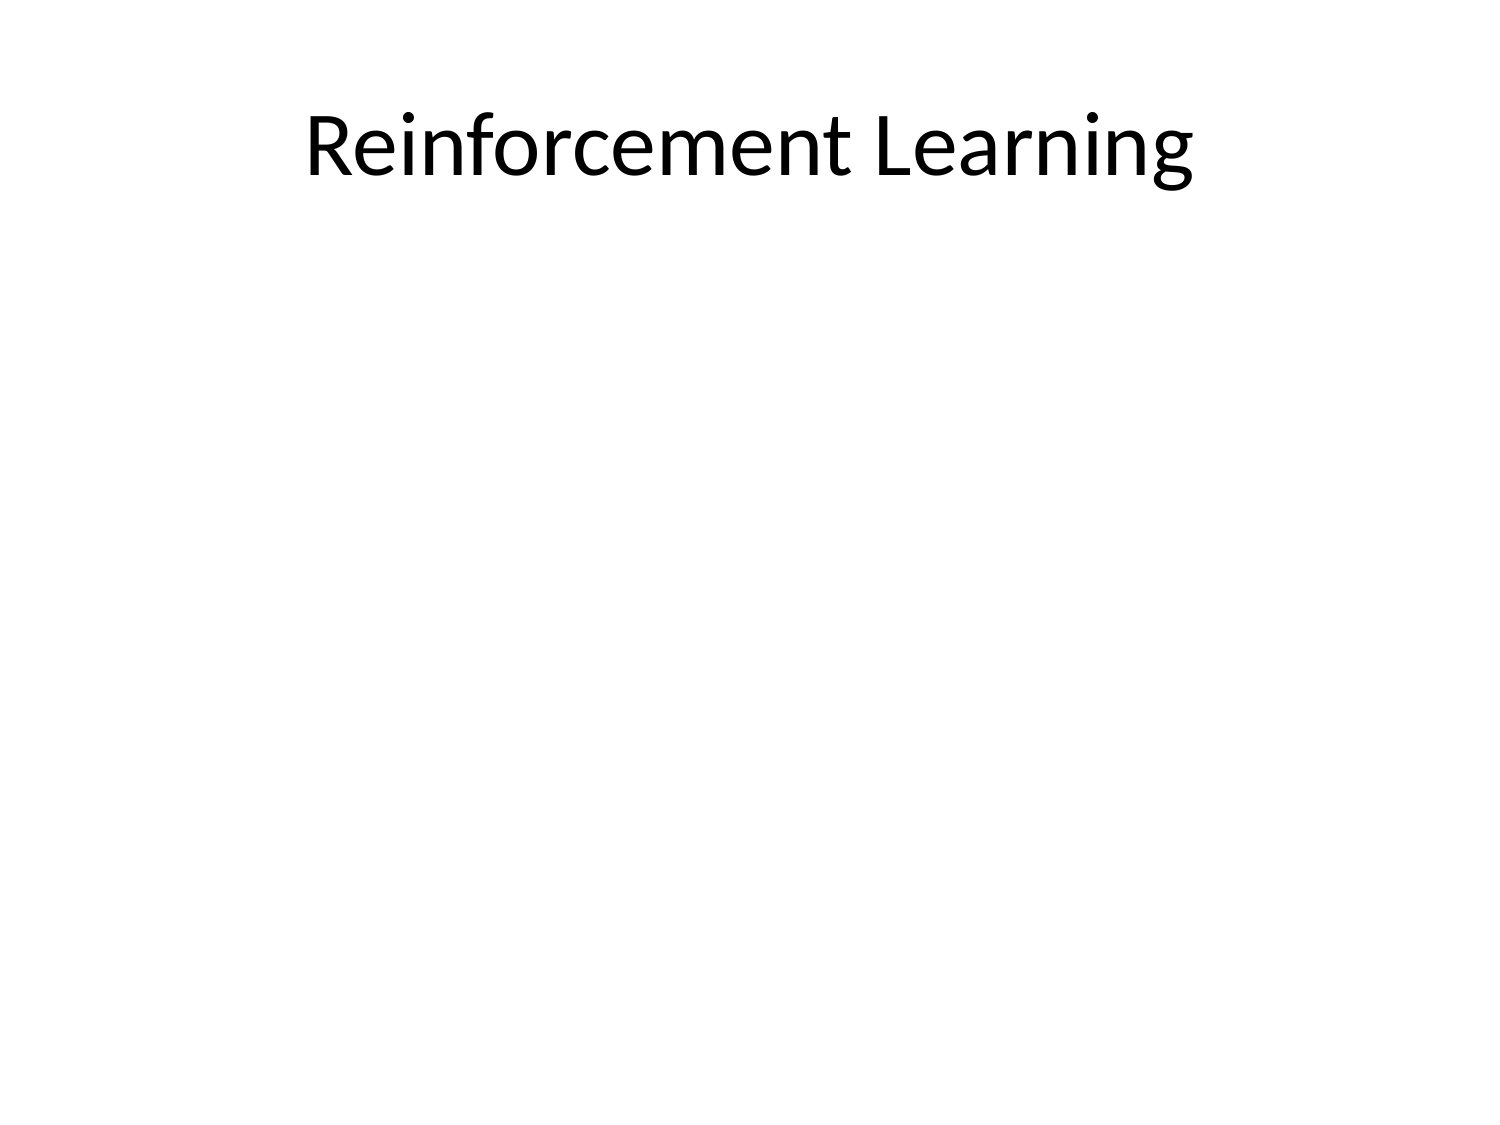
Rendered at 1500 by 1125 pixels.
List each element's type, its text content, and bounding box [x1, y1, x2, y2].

title Reinforcement Learning [75, 45, 1425, 233]
